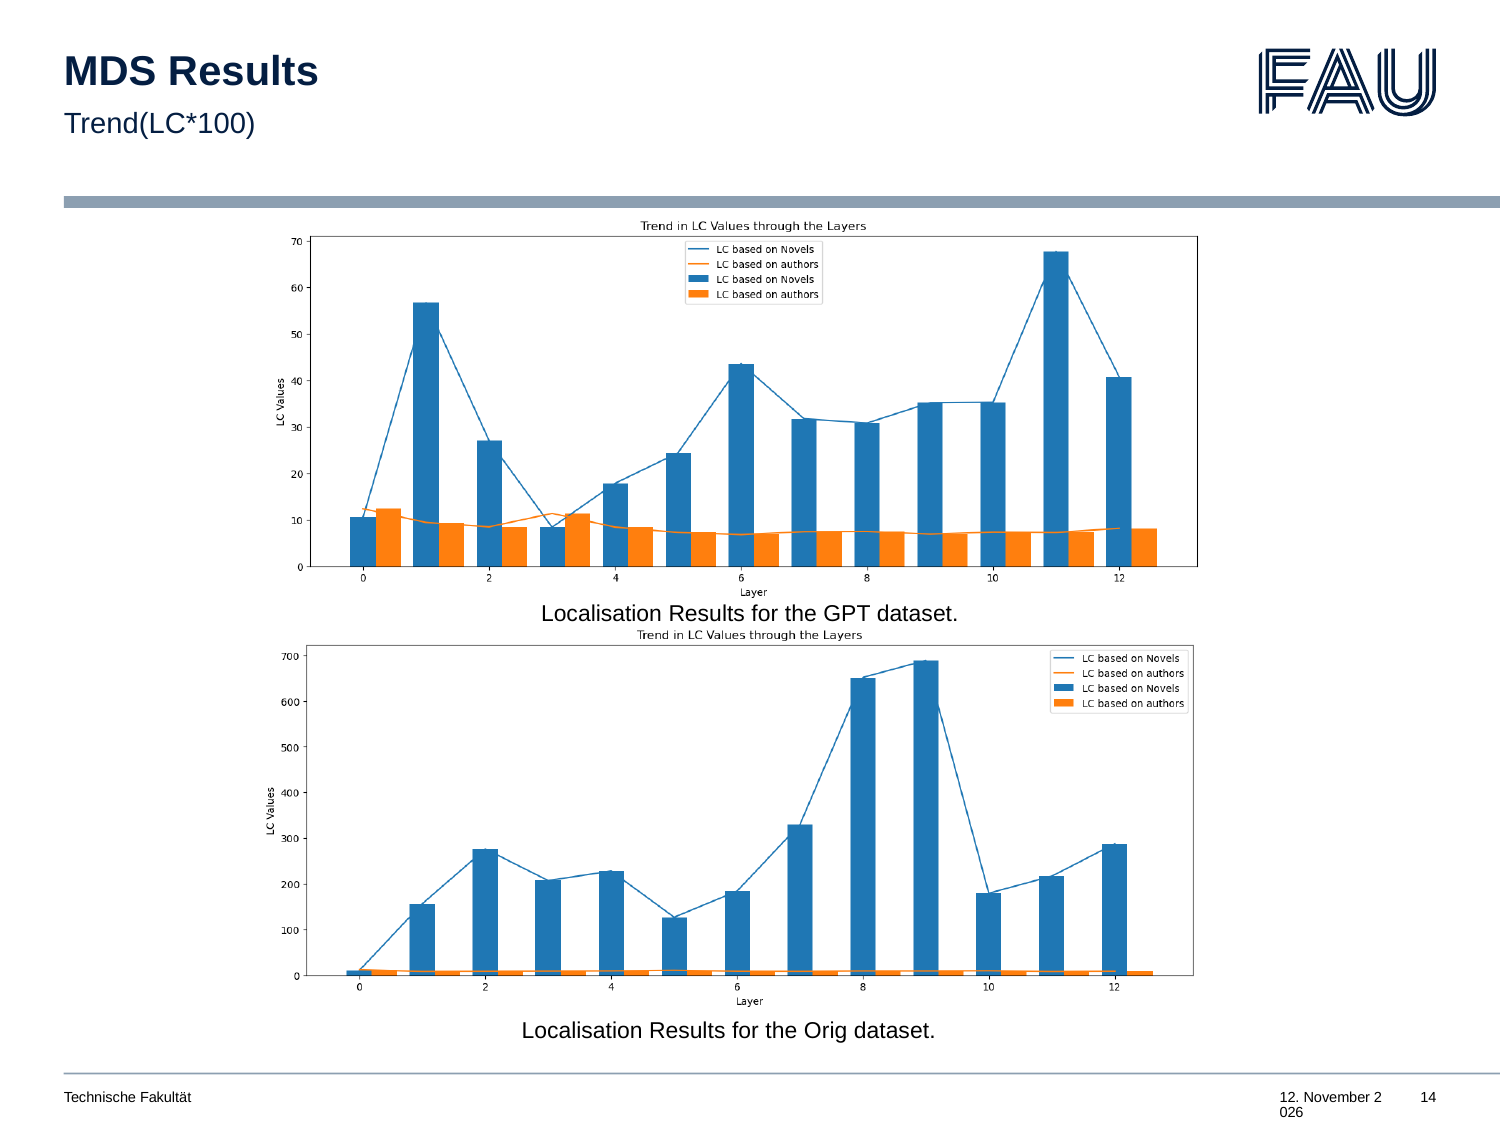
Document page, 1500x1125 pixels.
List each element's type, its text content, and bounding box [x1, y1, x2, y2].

text_box Localisation Results for the Orig dataset. [284, 1013, 1174, 1043]
title MDS Results [63, 49, 906, 95]
footer Technische Fakultät [63, 1088, 737, 1106]
picture [259, 623, 1199, 1013]
list Trend(LC*100) [63, 100, 906, 137]
slide_number 14 [1406, 1088, 1437, 1106]
picture [269, 214, 1204, 604]
text_box Localisation Results for the GPT dataset. [395, 604, 1105, 623]
slide_number 13. März 2024 [1279, 1088, 1387, 1106]
